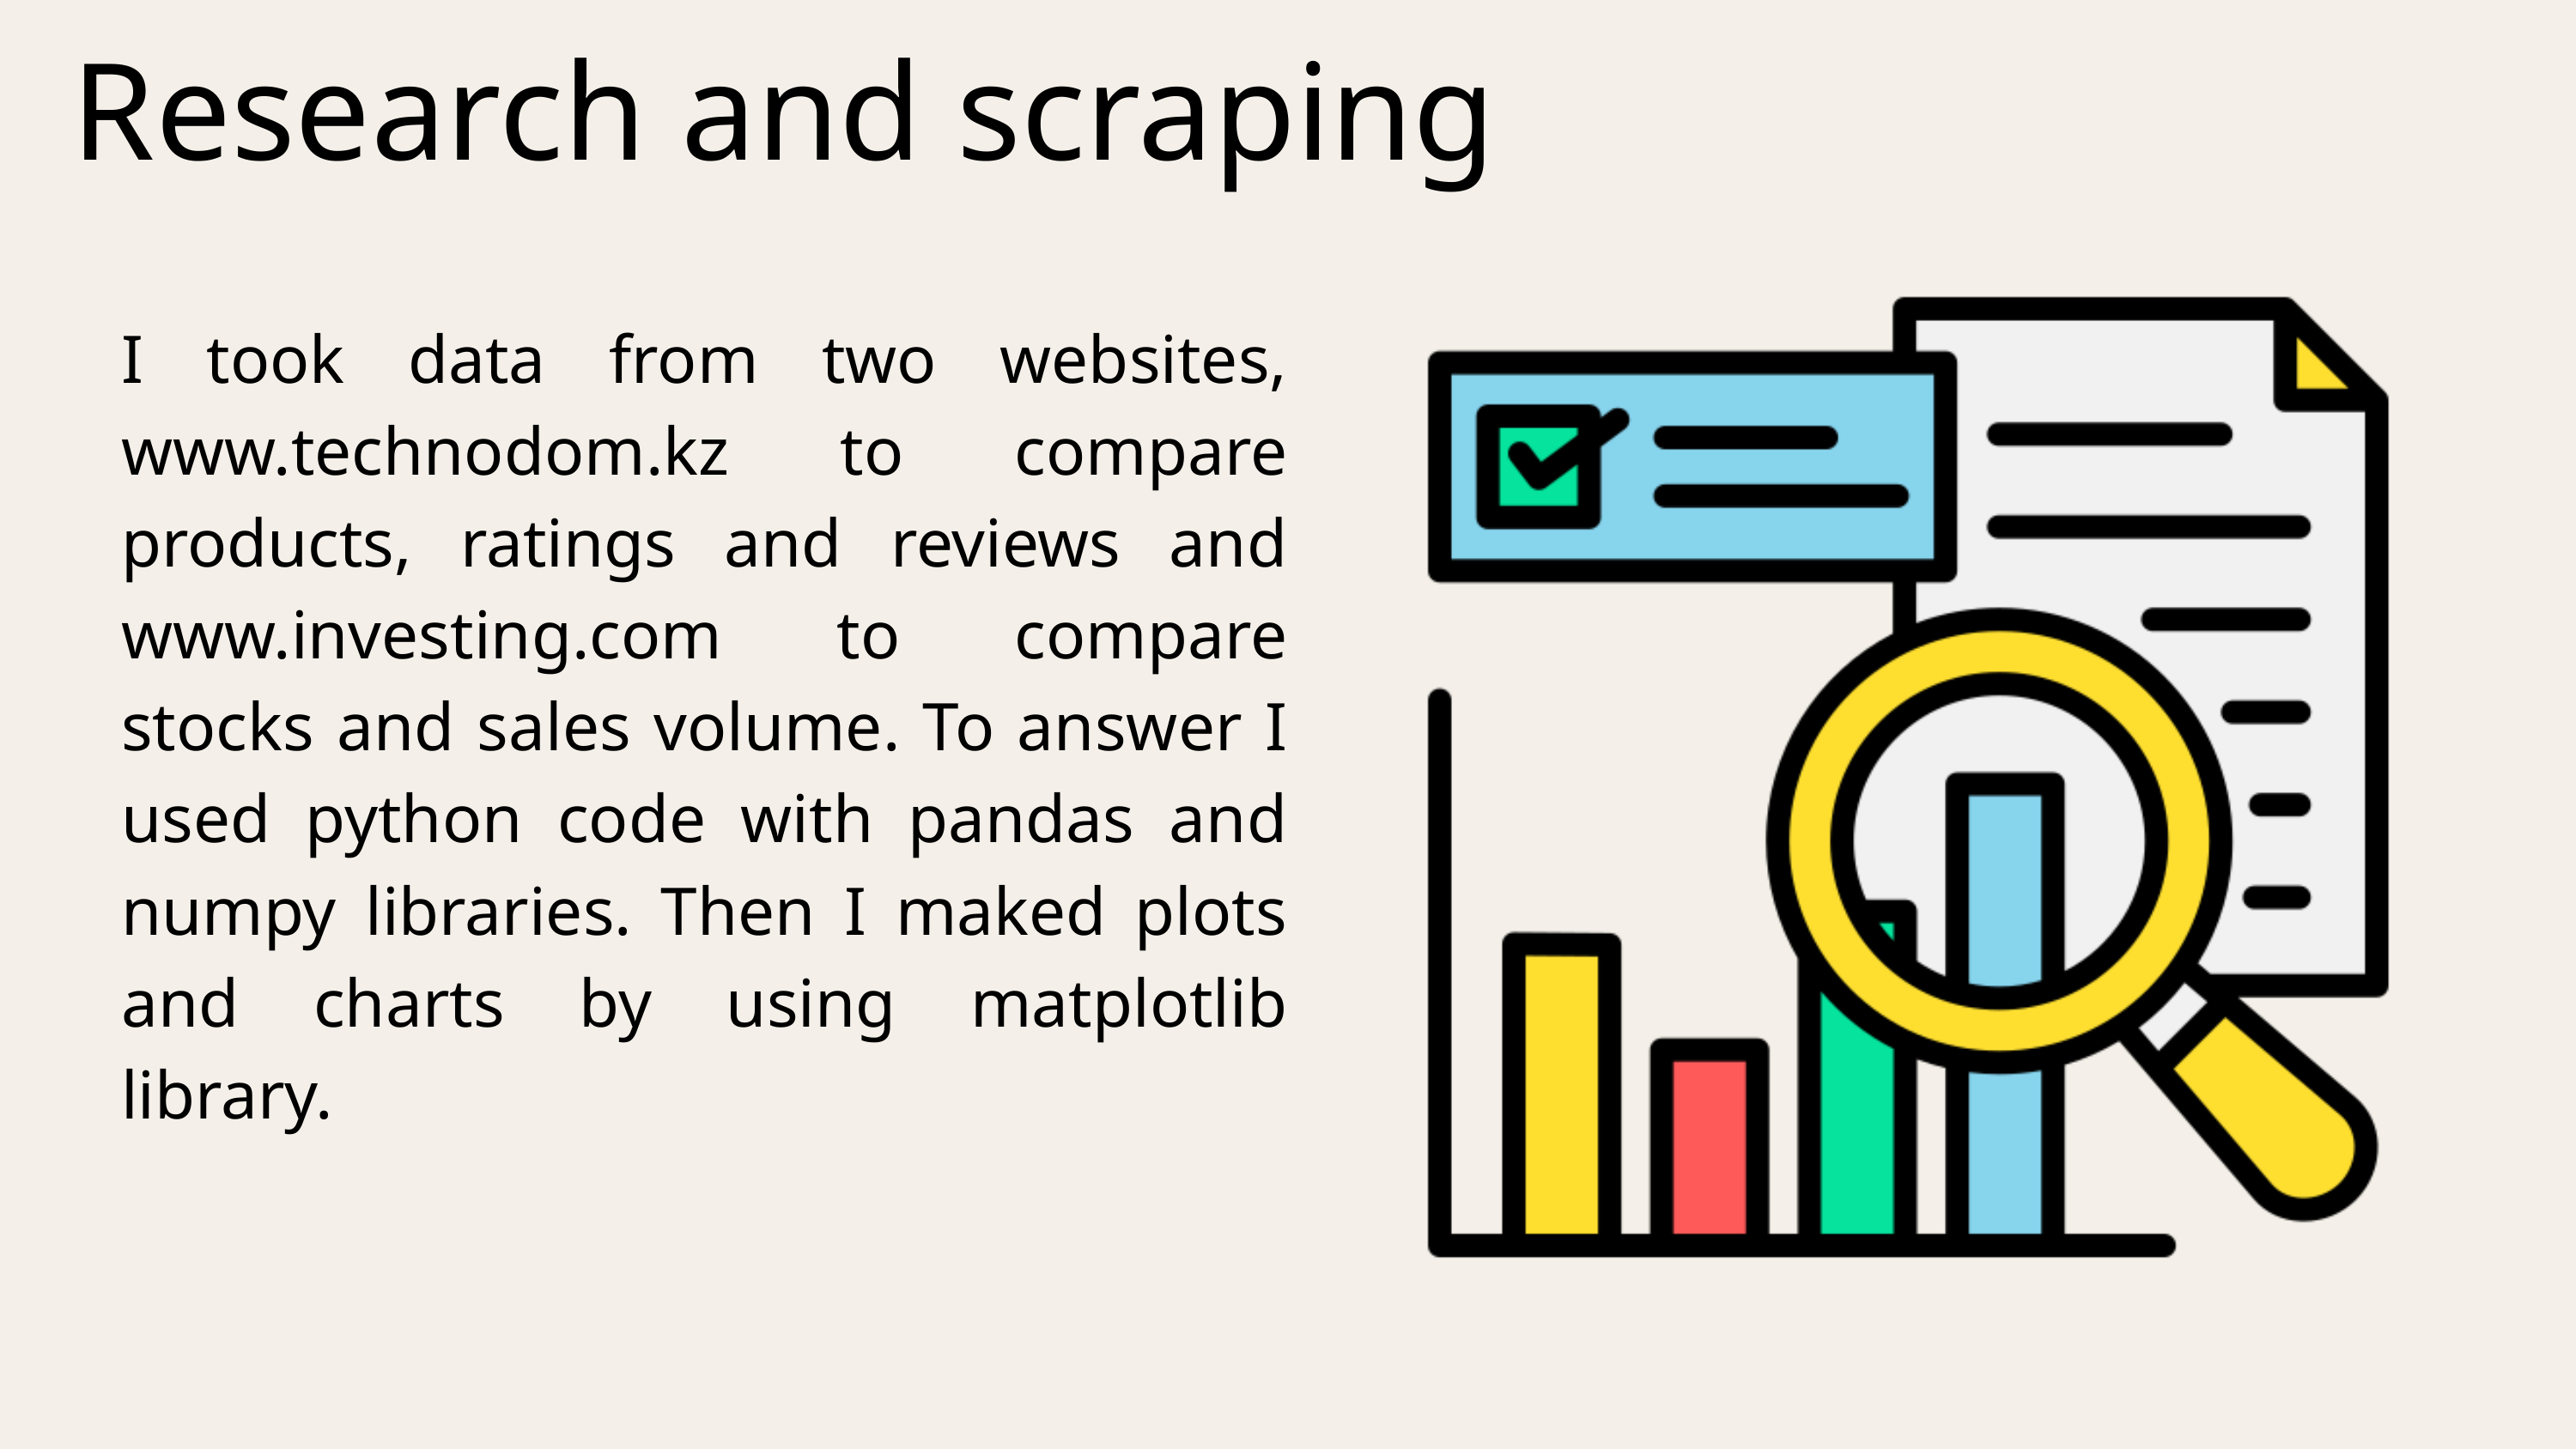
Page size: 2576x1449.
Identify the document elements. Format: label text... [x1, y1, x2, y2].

text_box [1409, 278, 2409, 1277]
text_box Research and scraping [72, 33, 1806, 188]
text_box I took data from two websites, www.technodom.kz to compare products, ratings and reviews and www.investing.com to compare stocks and sales volume. To answer I used python code with pandas and numpy libraries. Then I maked plots and charts by using matplotlib library. [121, 304, 1288, 1132]
